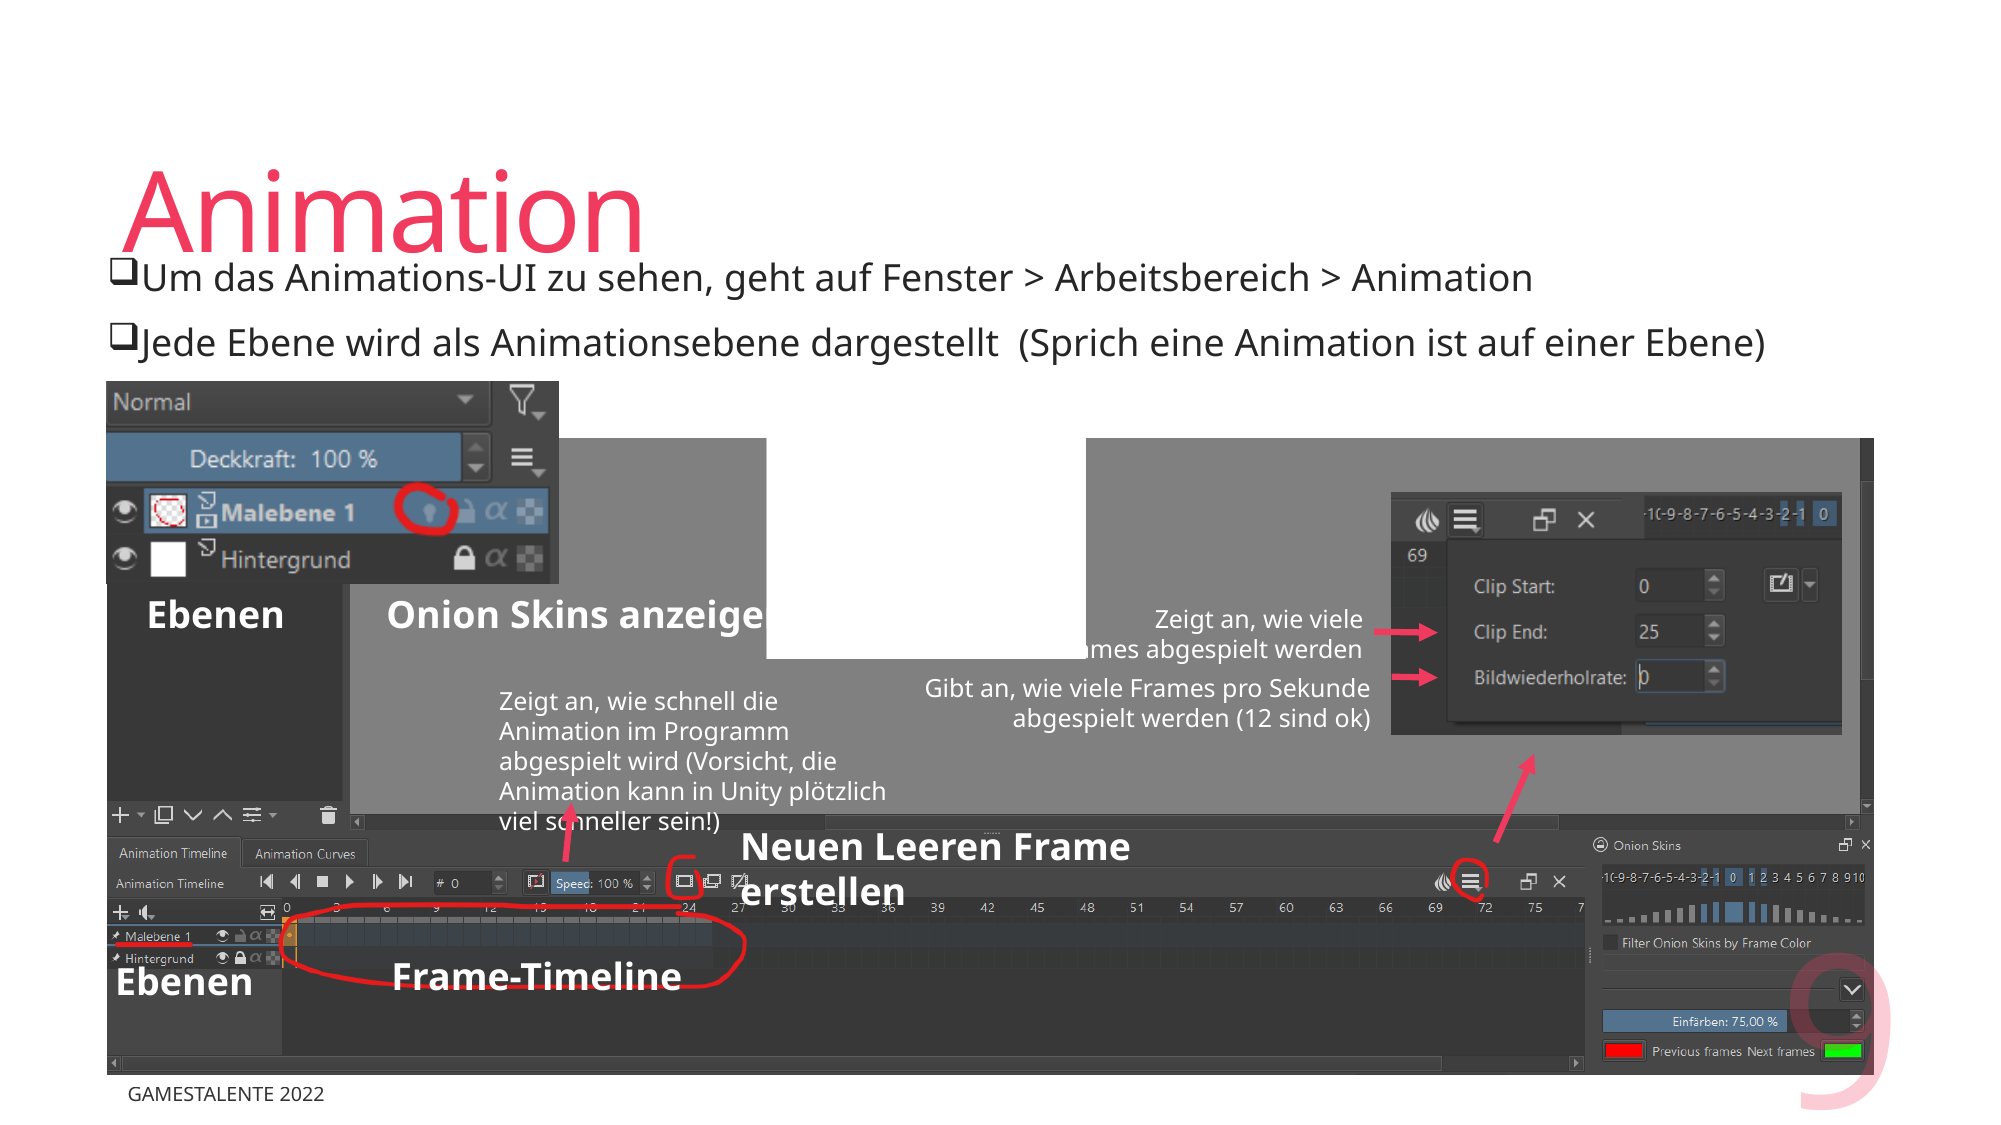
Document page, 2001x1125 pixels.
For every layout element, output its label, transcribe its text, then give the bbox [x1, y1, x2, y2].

title Animation [107, 81, 1875, 354]
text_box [1495, 753, 1535, 843]
text_box Ebenen [100, 949, 106, 1010]
picture [106, 380, 559, 585]
picture [1390, 492, 1842, 735]
text_box Um das Animations-UI zu sehen, geht auf Fenster > Arbeitsbereich > Animation Jede Ebene wird als Animationsebene dargestellt (Sprich eine Animation ist auf einer Ebene) [92, 253, 1818, 389]
footer Gamestalente 2022 [112, 1075, 938, 1113]
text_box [565, 802, 572, 862]
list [106, 438, 1874, 1075]
slide_number 9 [1437, 963, 1918, 1125]
